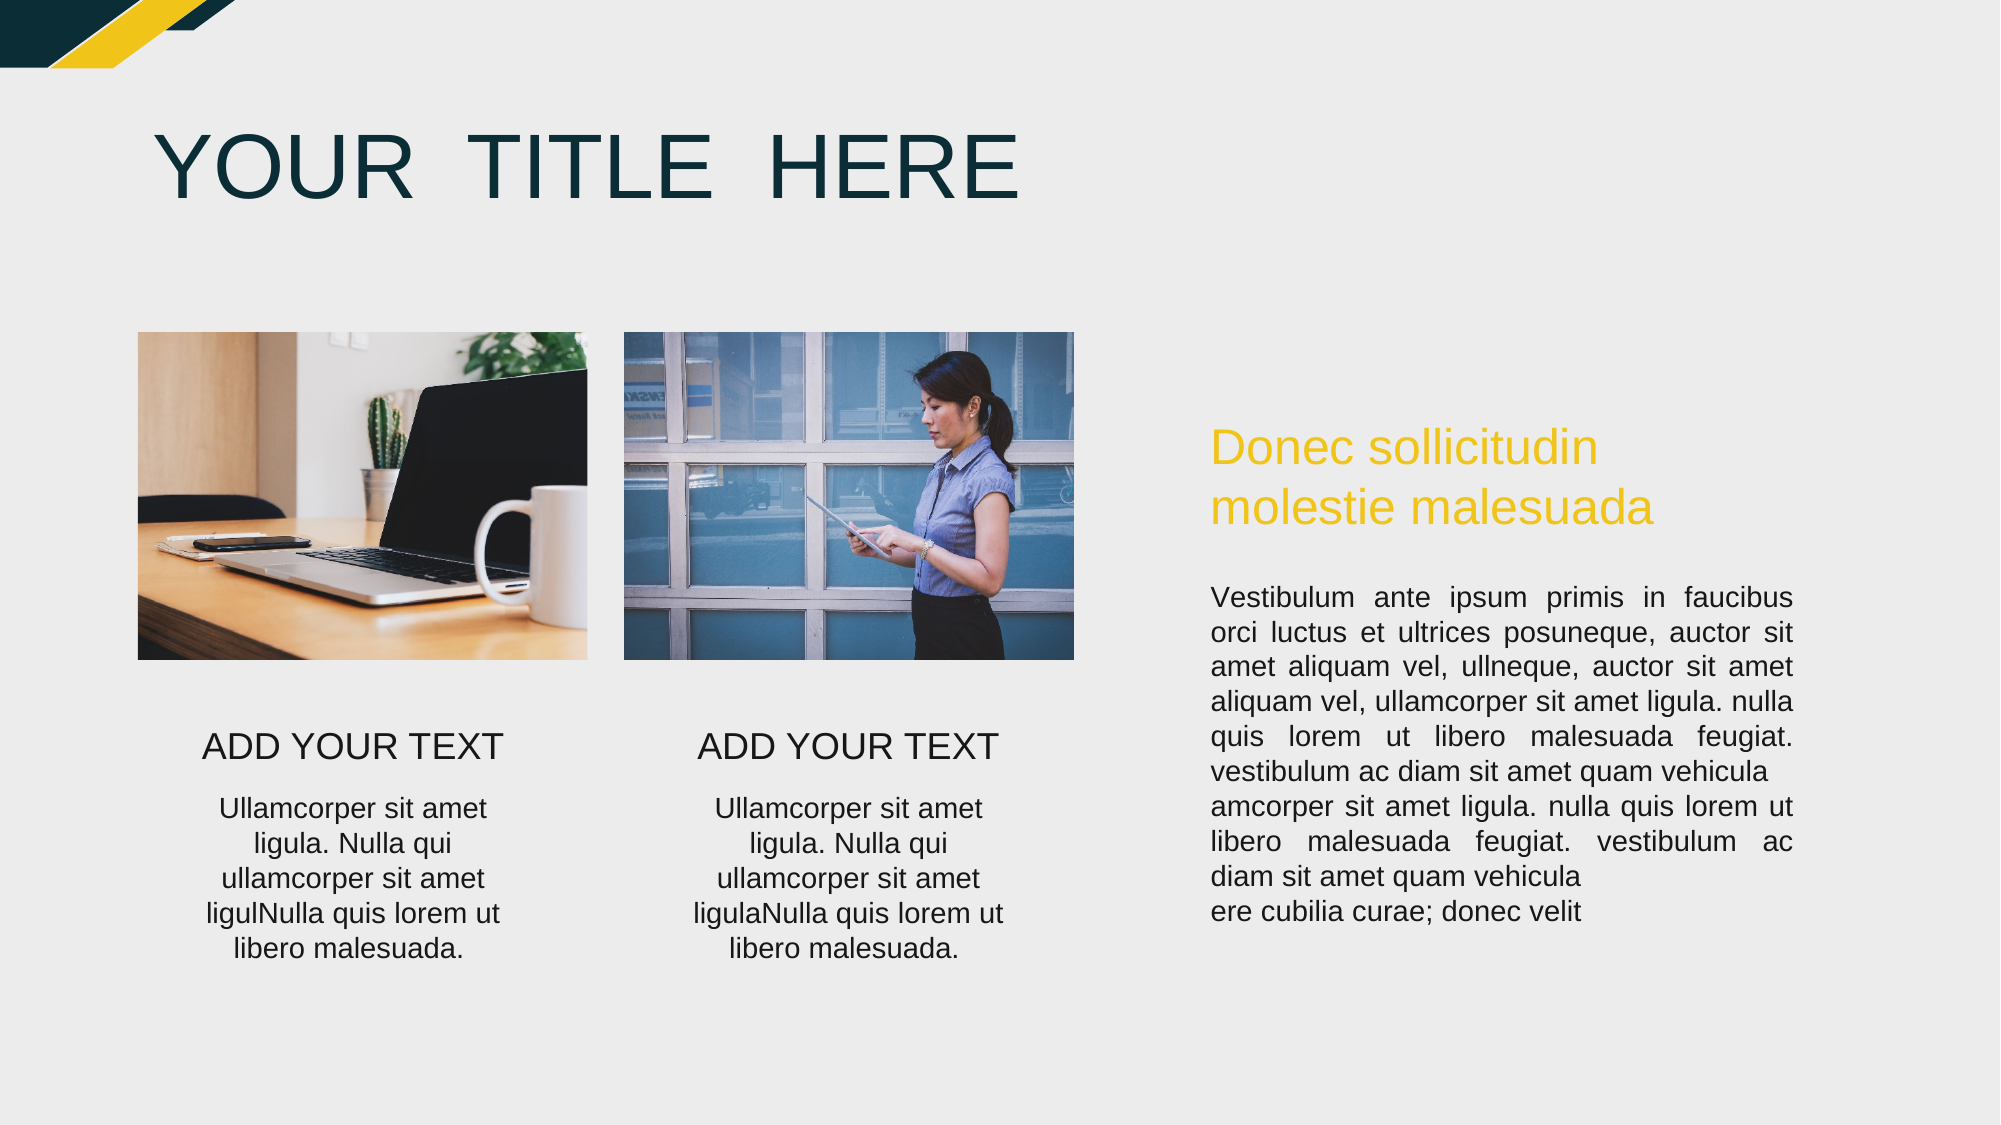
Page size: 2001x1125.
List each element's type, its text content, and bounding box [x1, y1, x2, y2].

picture [137, 332, 588, 660]
text_box Donec sollicitudin molestie malesuada [1195, 407, 1810, 542]
title YOUR TITLE HERE [137, 59, 1863, 278]
text_box ADD YOUR TEXT [679, 715, 1018, 775]
text_box ADD YOUR TEXT [184, 715, 523, 775]
picture [624, 332, 1074, 660]
text_box Vestibulum ante ipsum primis in faucibus orci luctus et ultrices posuneque, auctor sit amet aliquam vel, ullneque, auctor sit amet aliquam vel, ullamcorper sit amet ligula. nulla quis lorem ut libero malesuada feugiat. vestibulum ac diam sit amet quam vehicula amcorper sit amet ligula. nulla quis lorem ut libero malesuada feugiat. vestibulum ac diam sit amet quam vehicula ere cubilia curae; donec velit [1195, 570, 1810, 935]
text_box Ullamcorper sit amet ligula. Nulla qui ullamcorper sit amet ligulNulla quis lorem ut libero malesuada. [163, 782, 544, 972]
text_box Ullamcorper sit amet ligula. Nulla qui ullamcorper sit amet ligulaNulla quis lorem ut libero malesuada. [658, 782, 1039, 972]
